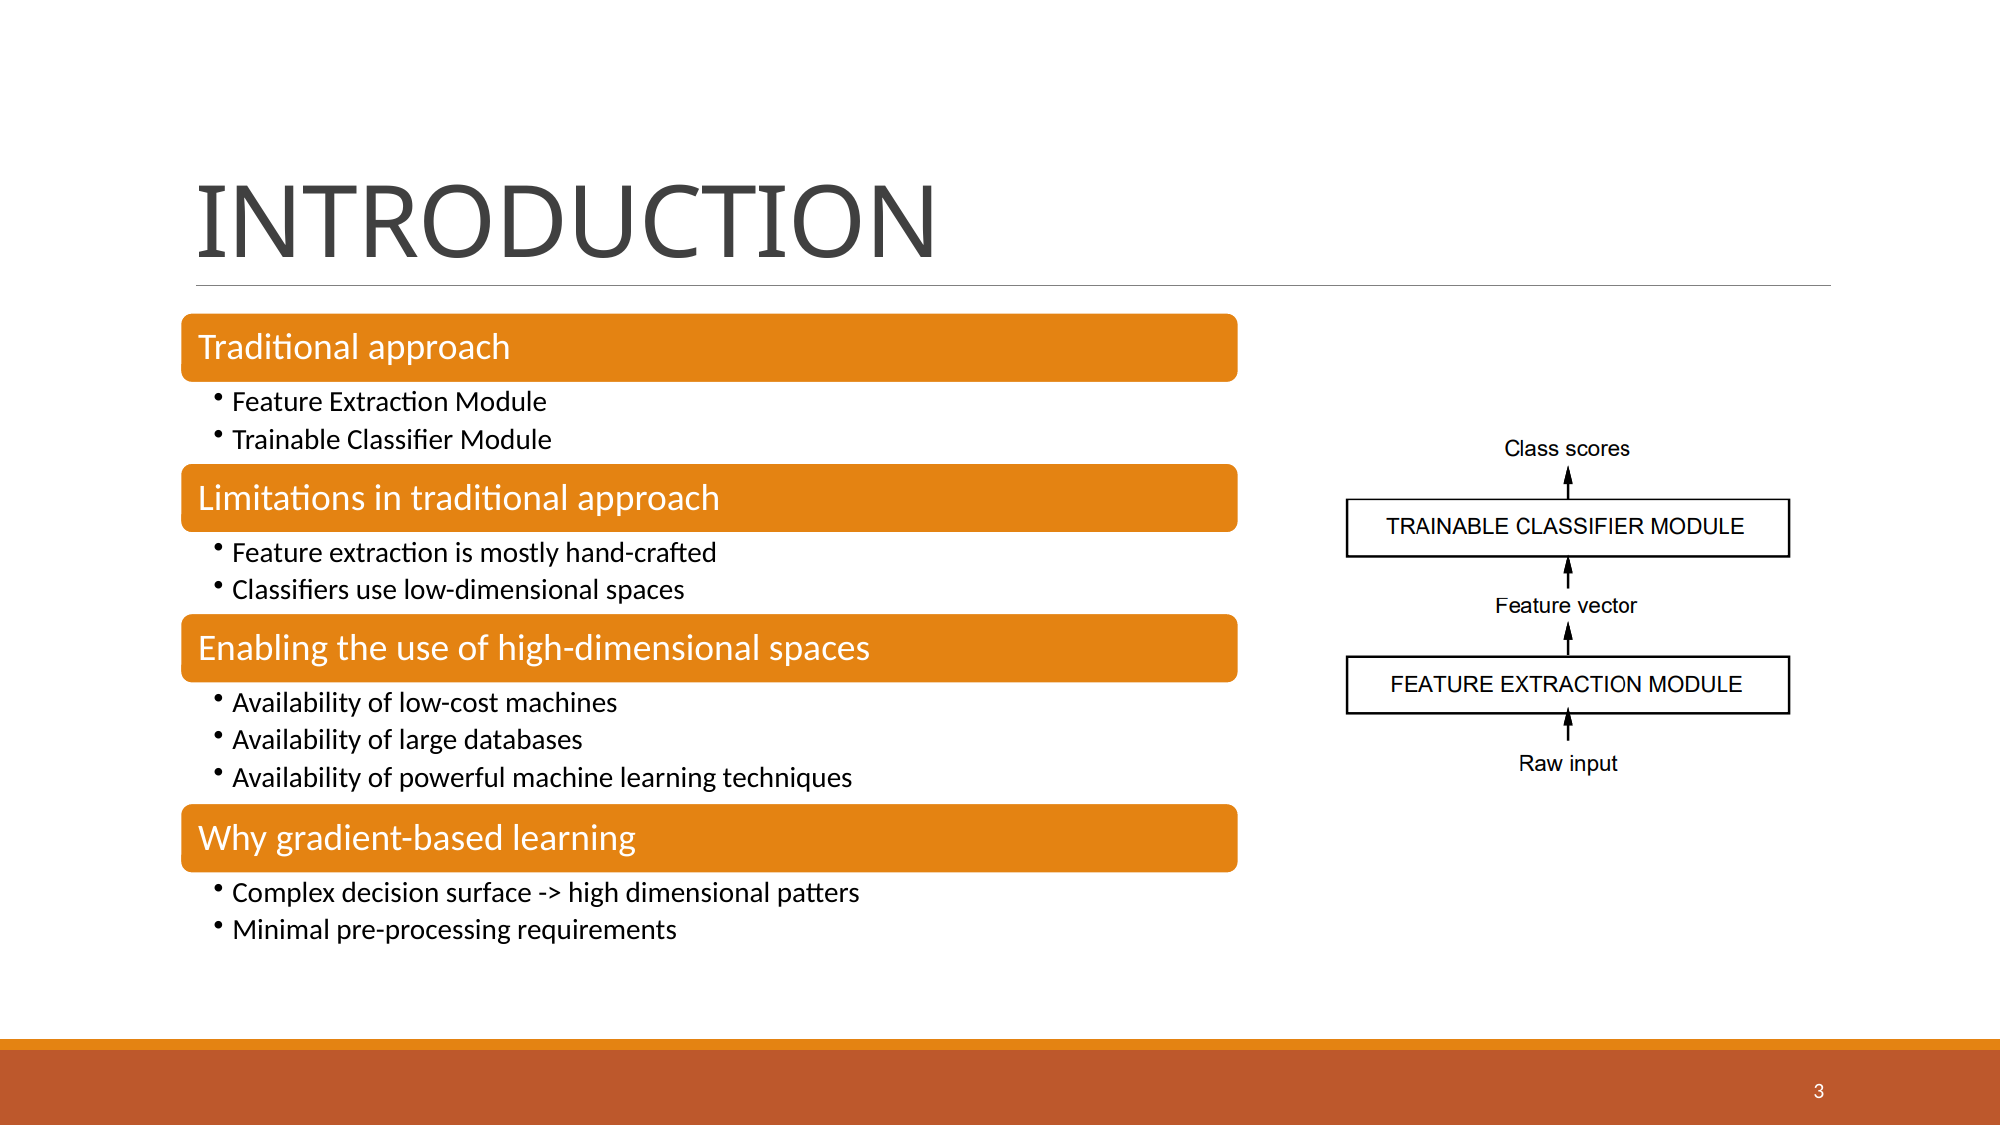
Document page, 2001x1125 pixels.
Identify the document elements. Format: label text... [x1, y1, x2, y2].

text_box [179, 302, 1240, 964]
title INTRODUCTION [180, 47, 1830, 285]
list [1315, 399, 1831, 799]
slide_number 3 [1624, 1059, 1840, 1120]
